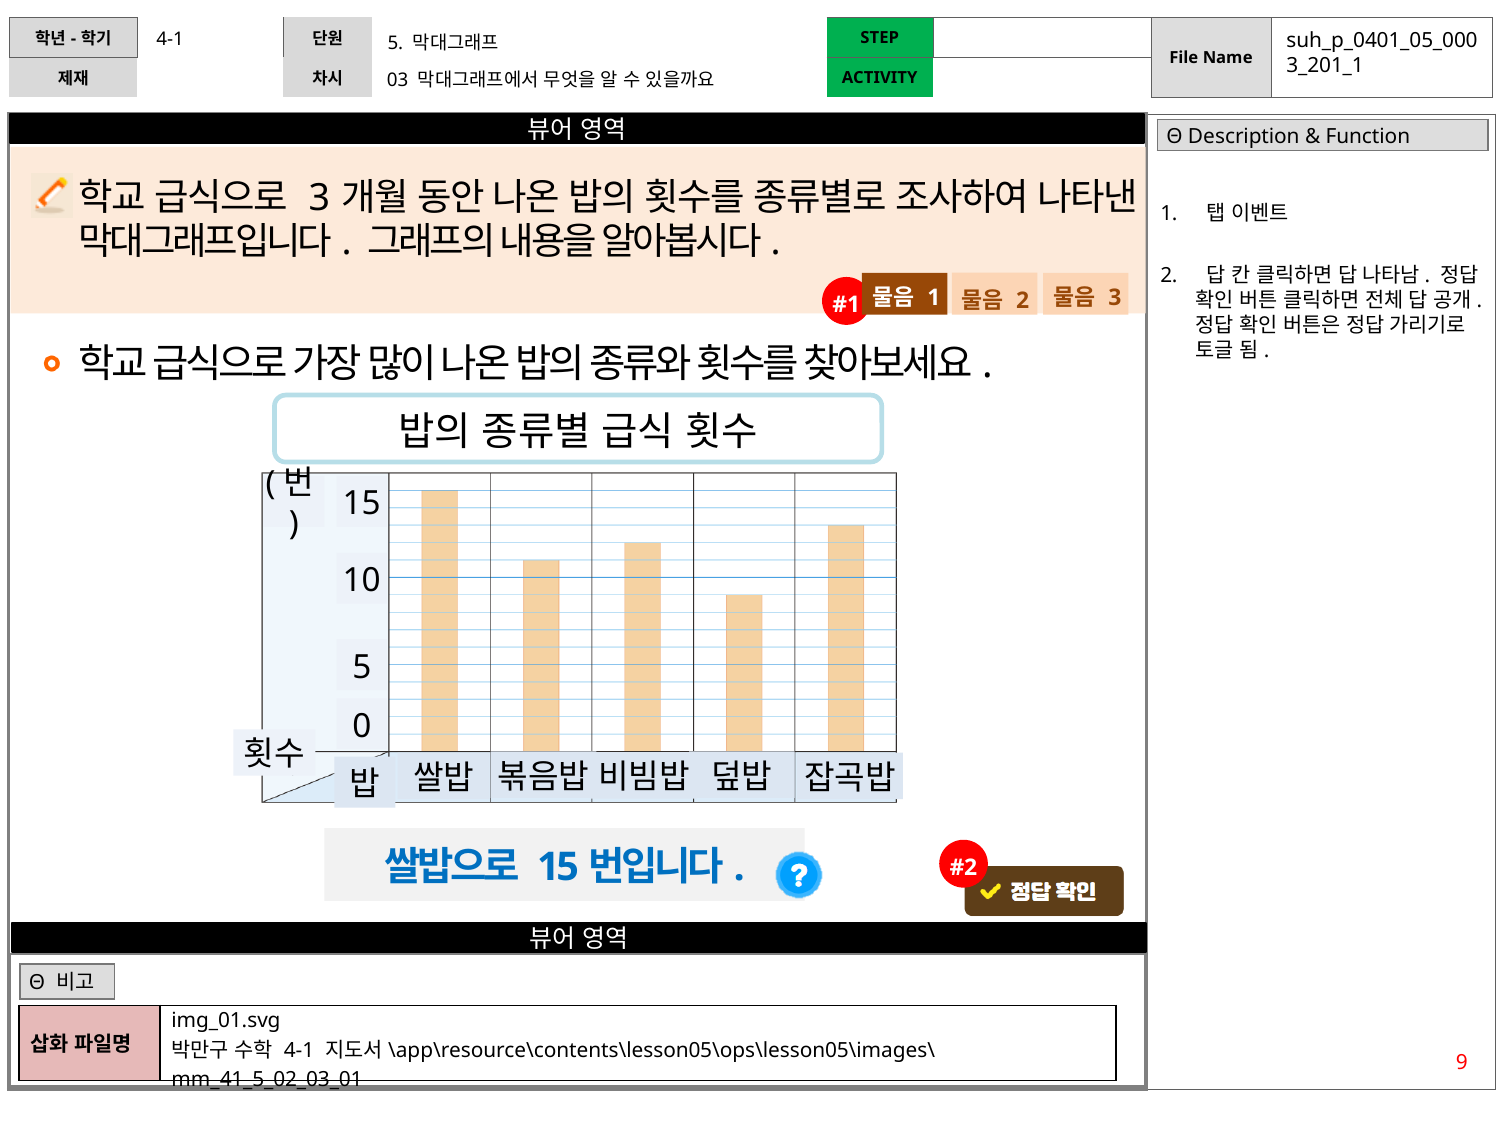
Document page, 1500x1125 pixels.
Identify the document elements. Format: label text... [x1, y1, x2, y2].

text_box [9, 145, 1148, 315]
text_box #2 [937, 837, 990, 890]
text_box 물음 1 [857, 261, 968, 318]
text_box 5. 막대그래프 [372, 23, 828, 48]
table_header Θ Description & Function [1158, 120, 1487, 150]
text_box 물음 3 [1039, 261, 1149, 318]
text_box 03 막대그래프에서 무엇을 알 수 있을까요 [372, 60, 821, 96]
text_box 학교 급식으로 3개월 동안 나온 밥의 횟수를 종류별로 조사하여 나타낸 막대그래프입니다. 그래프의 내용을 알아봅시다. [63, 165, 1145, 270]
text_box 4-1 [141, 18, 284, 55]
picture [963, 863, 1126, 918]
table_header img_01.svg 박만구 수학 4-1 지도서\app\resource\contents\lesson05\ops\lesson05\images\mm_41_5_02_03_01 [161, 1006, 1115, 1080]
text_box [233, 394, 904, 808]
text_box suh_p_0401_05_0003_201_1 [1271, 18, 1500, 84]
text_box 물음 2 [946, 264, 1049, 321]
text_box 쌀밥으로 15번입니다. [324, 828, 805, 901]
picture [768, 846, 829, 906]
picture [31, 173, 73, 218]
text_box 학교 급식으로 가장 많이 나온 밥의 종류와 횟수를 찾아보세요. [63, 330, 1134, 393]
picture [40, 352, 61, 374]
text_box 탭 이벤트 답 칸 클릭하면 답 나타남. 정답 확인 버튼 클릭하면 전체 답 공개. 정답 확인 버튼은 정답 가리기로 토글 됨. [1145, 160, 1500, 557]
table_header 삽화 파일명 [20, 1006, 159, 1080]
text_box #1 [819, 274, 867, 327]
